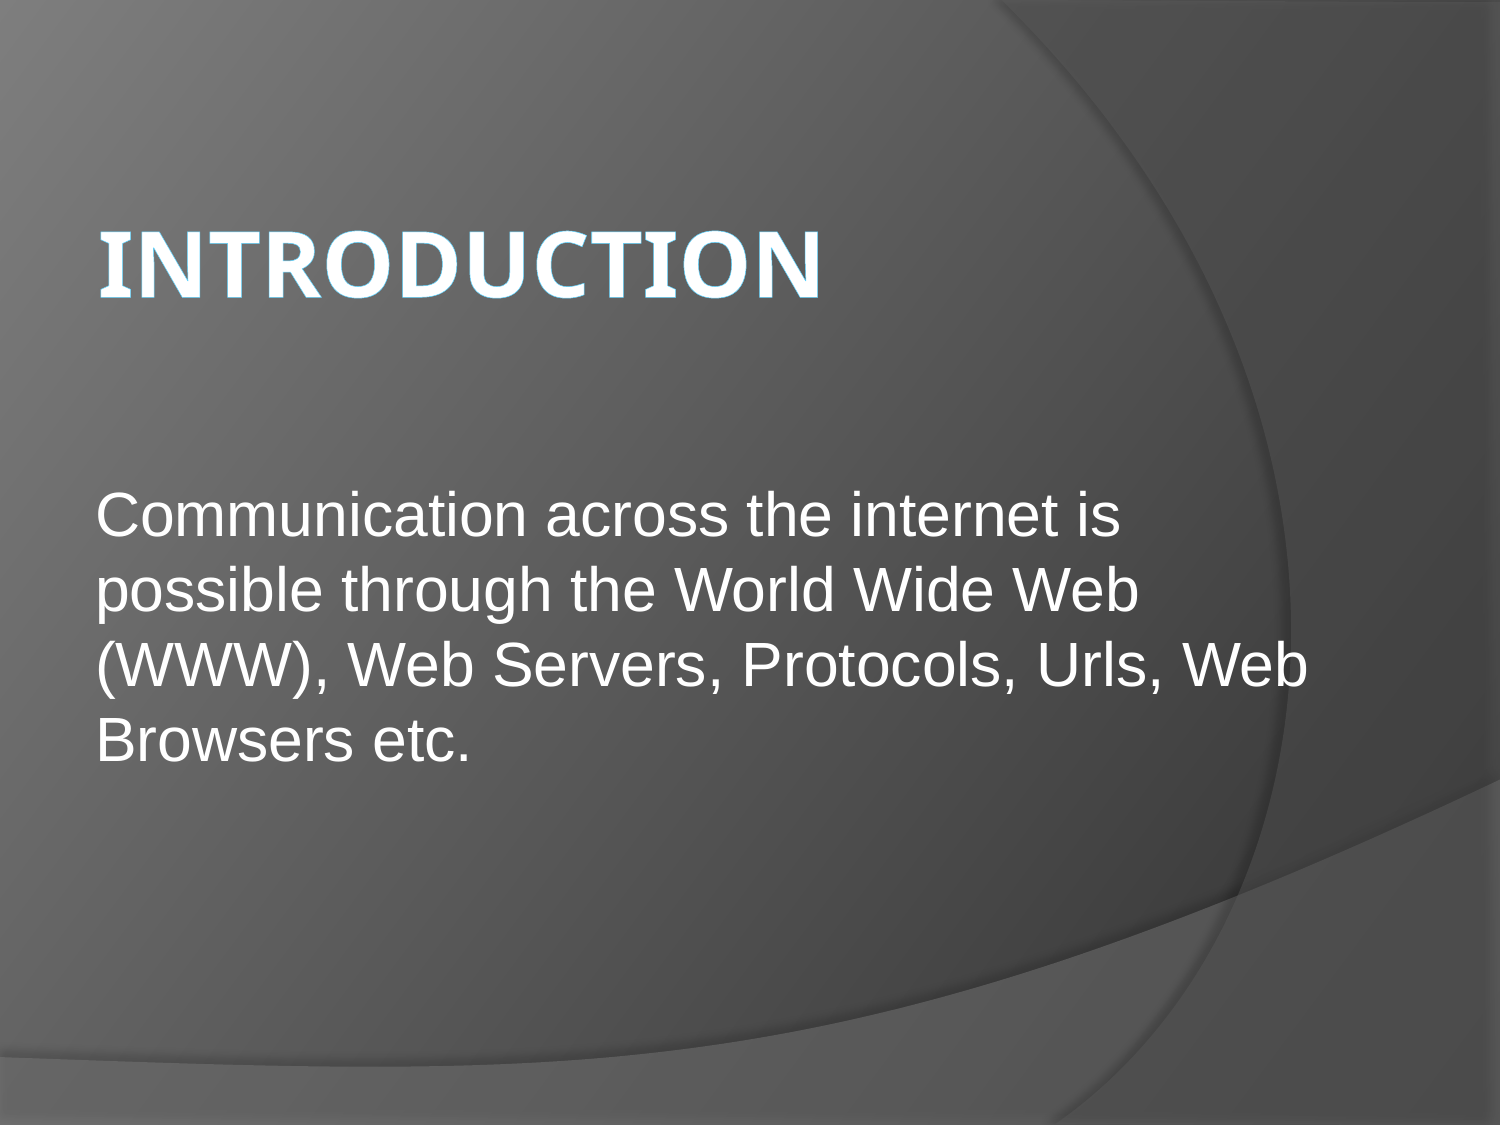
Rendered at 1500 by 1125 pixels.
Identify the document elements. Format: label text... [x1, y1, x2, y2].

text_box Communication across the internet is possible through the World Wide Web (WWW), Web Servers, Protocols, Urls, Web Browsers etc. [80, 466, 1361, 931]
title INTRODUCTION [90, 198, 1060, 466]
